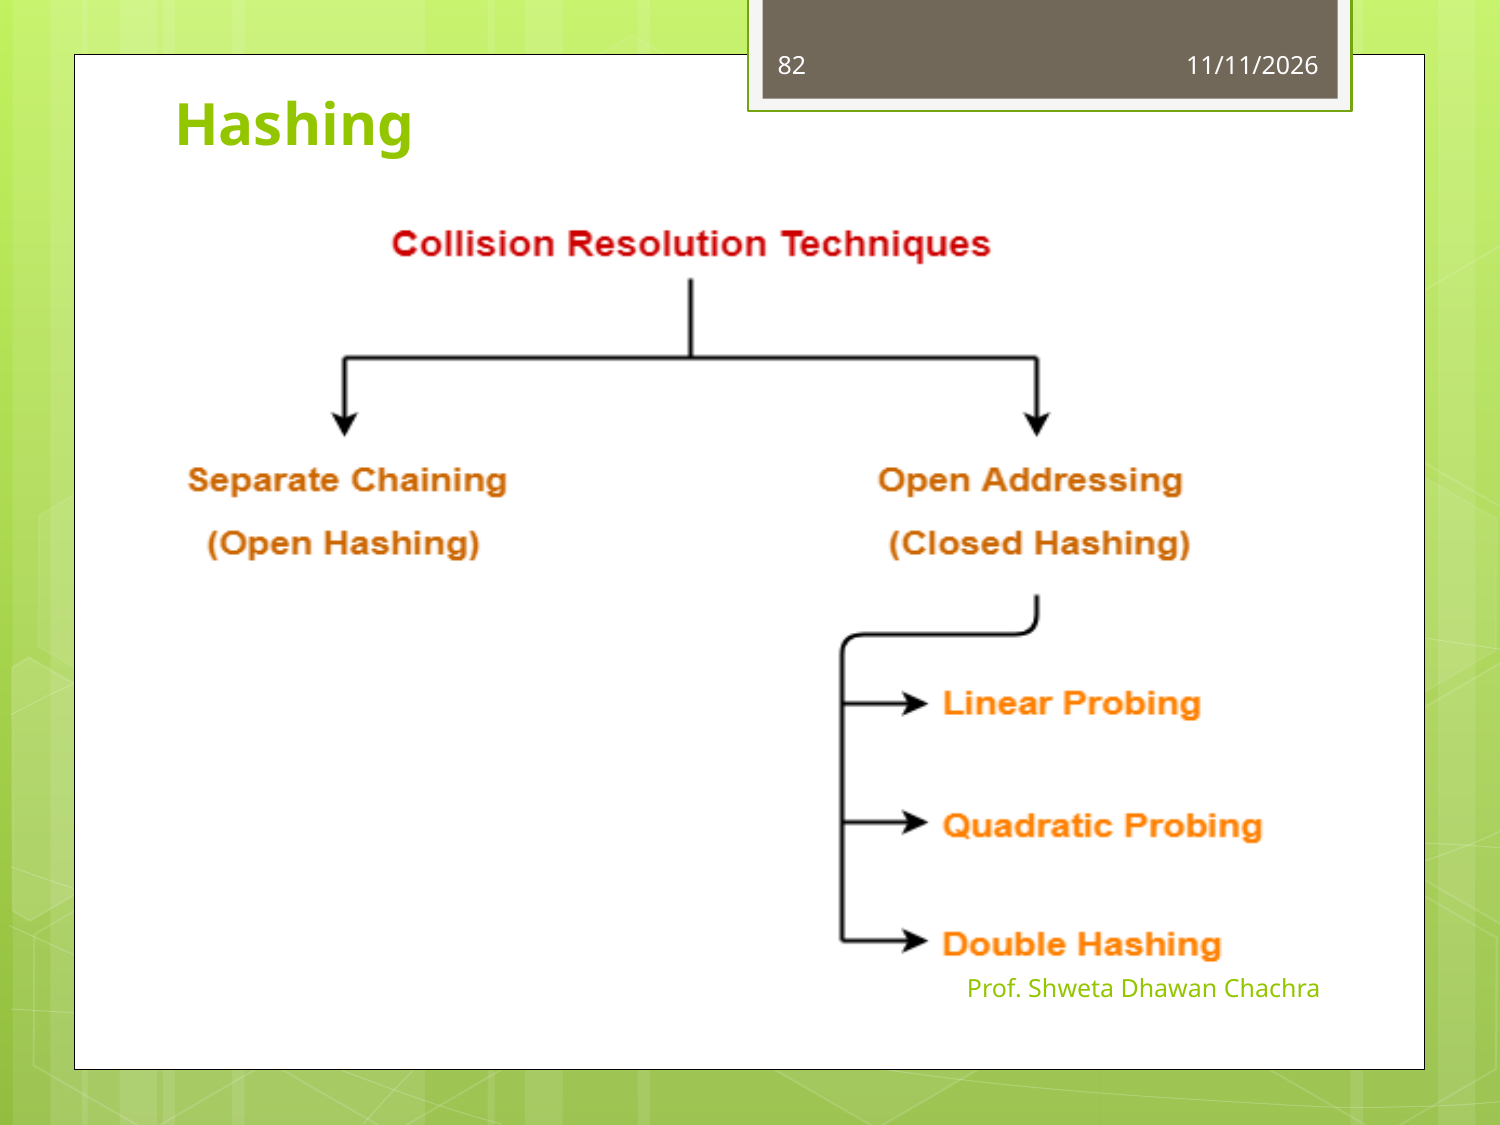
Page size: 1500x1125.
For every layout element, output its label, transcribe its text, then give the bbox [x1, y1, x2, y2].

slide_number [983, 36, 1334, 97]
slide_number 82 [762, 36, 982, 97]
footer Prof. Shweta Dhawan Chachra [761, 960, 1336, 1020]
title Hashing [159, 78, 1312, 165]
picture [170, 219, 1299, 965]
list [0, 299, 11, 306]
